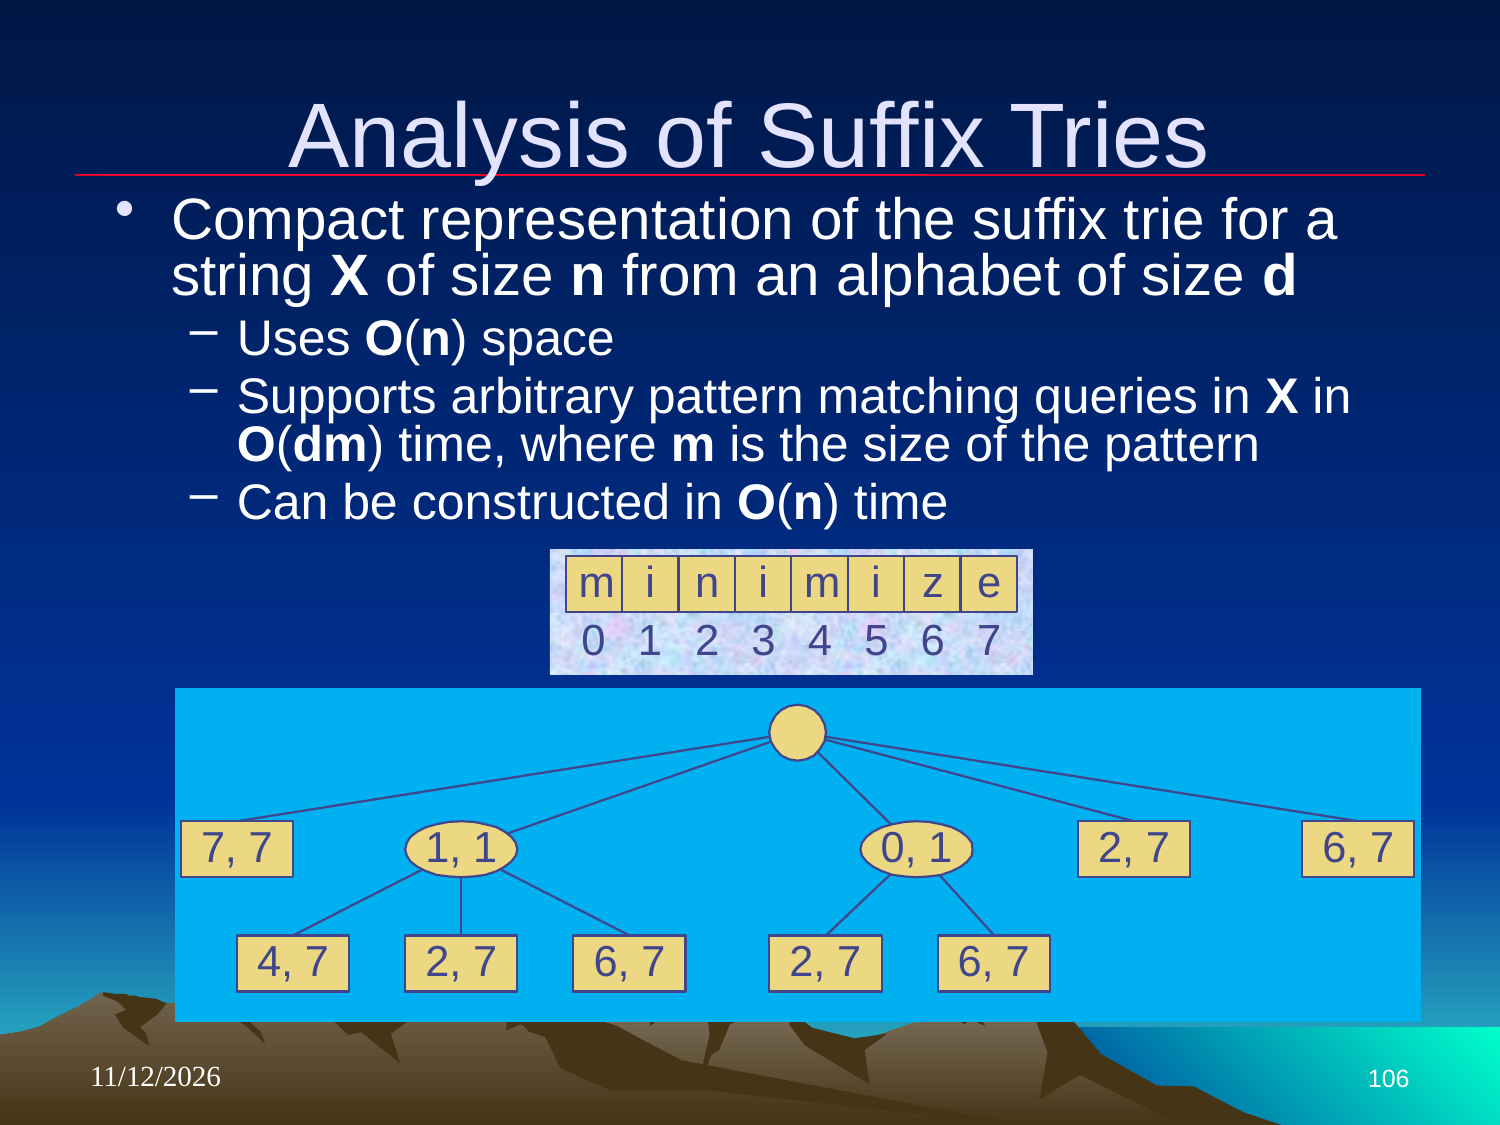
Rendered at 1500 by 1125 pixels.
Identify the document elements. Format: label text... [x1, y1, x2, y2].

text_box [549, 549, 1033, 675]
slide_number 106 [1074, 1024, 1426, 1101]
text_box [174, 687, 1422, 1022]
list Compact representation of the suffix trie for a string X of size n from an alphabet of size d Uses O(n) space Supports arbitrary pattern matching queries in X in O(dm) time, where m is the size of the pattern Can be constructed in O(n) time [99, 187, 1376, 513]
title Analysis of Suffix Tries [74, 37, 1426, 226]
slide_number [74, 1024, 426, 1101]
